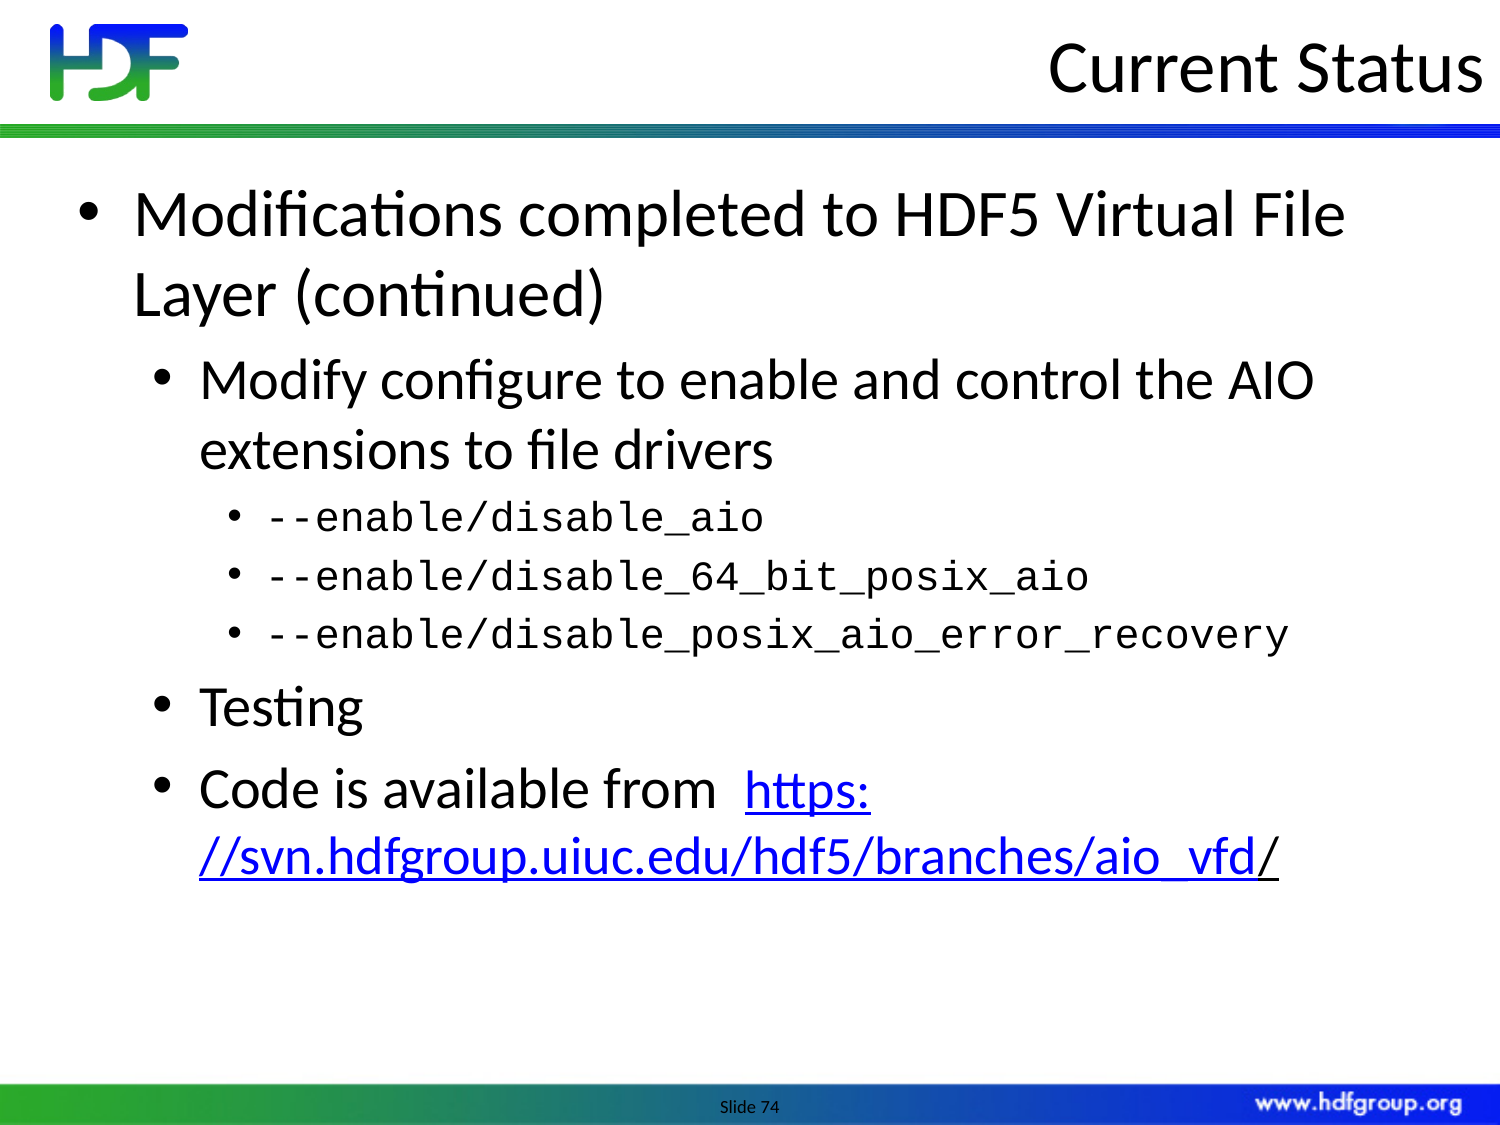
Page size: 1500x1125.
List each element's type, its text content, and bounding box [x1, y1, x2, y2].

picture [0, 0, 1500, 1125]
title Current Status [212, 0, 1500, 125]
list Modifications completed to HDF5 Virtual File Layer (continued) Modify configure to enable and control the AIO extensions to file drivers --enable/disable_aio --enable/disable_64_bit_posix_aio --enable/disable_posix_aio_error_recovery Testing Code is available from https://svn.hdfgroup.uiuc.edu/hdf5/branches/aio_vfd/ [62, 162, 1450, 1063]
